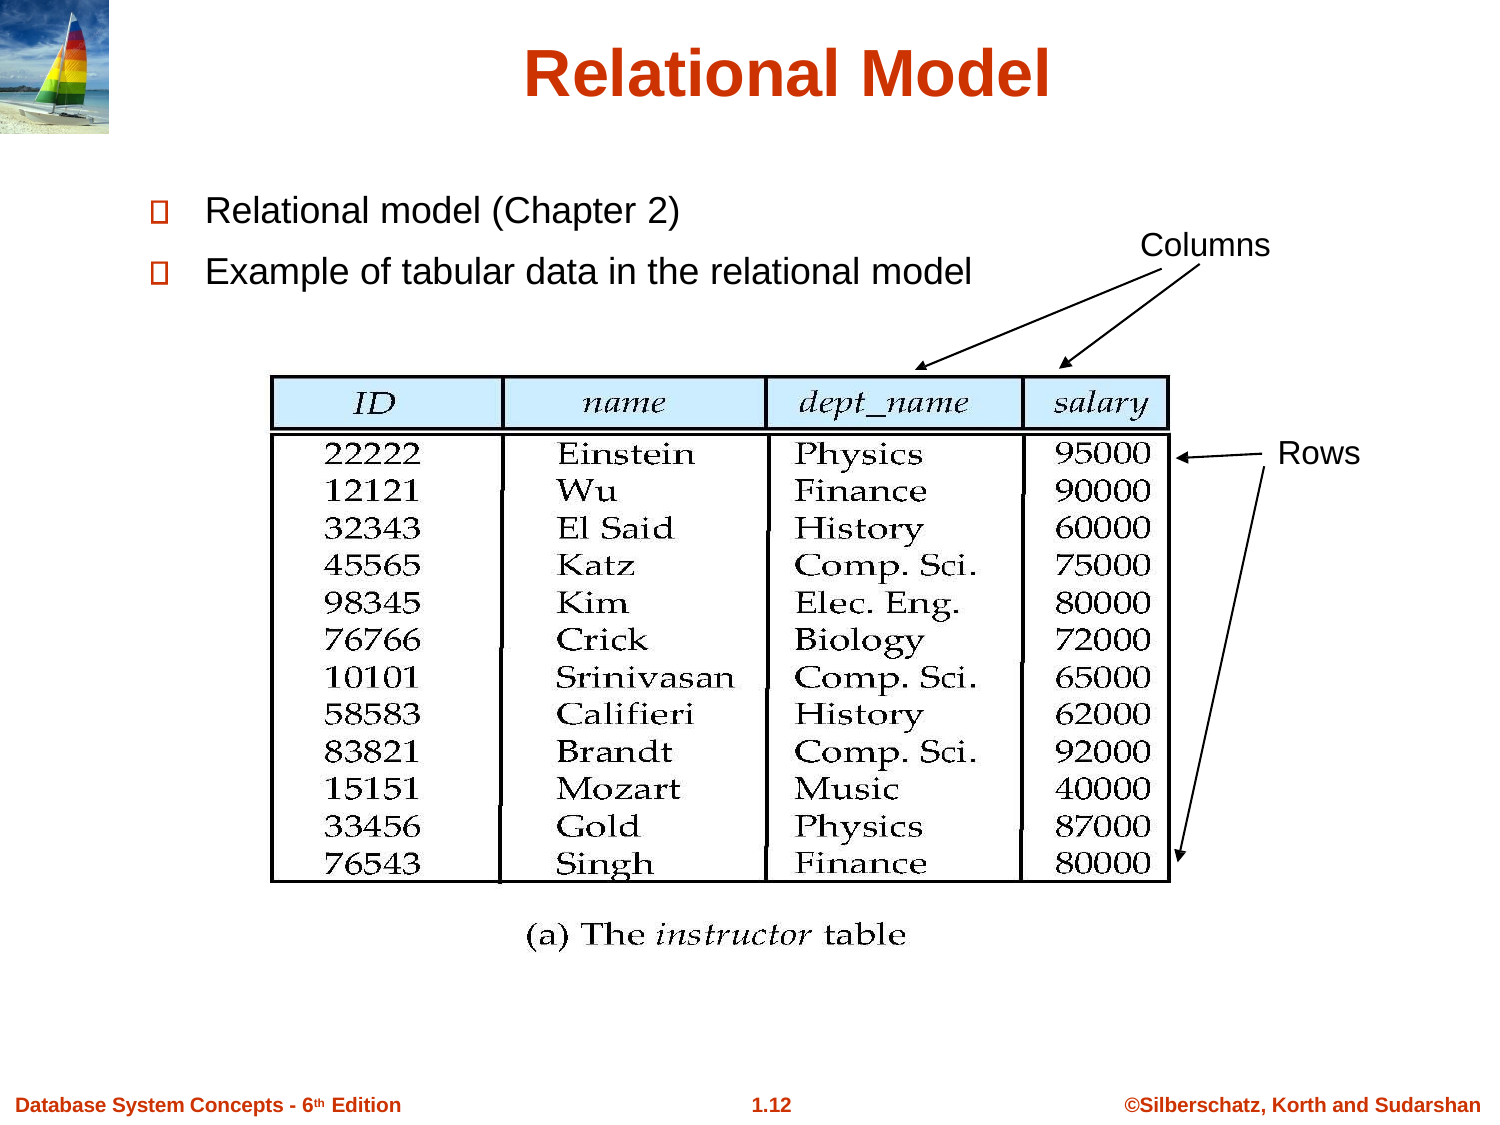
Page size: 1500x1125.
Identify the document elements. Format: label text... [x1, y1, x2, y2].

text_box Columns [1138, 221, 1274, 264]
text_box [914, 267, 1163, 370]
text_box [148, 187, 193, 233]
slide_number ©Silberschatz, Korth and Sudarshan [1122, 1092, 1487, 1125]
picture [0, 0, 109, 134]
text_box [1058, 264, 1201, 369]
text_box Rows [1275, 429, 1363, 472]
slide_number 1.10 [749, 1092, 797, 1125]
text_box Relational model (Chapter 2) Example of tabular data in the relational model [202, 168, 980, 292]
footer Database System Concepts - 6th Edition [12, 1091, 409, 1125]
text_box [1174, 466, 1266, 863]
text_box [264, 370, 1172, 985]
title Relational Model [521, 27, 1056, 218]
text_box [1175, 451, 1263, 464]
text_box [148, 248, 193, 294]
